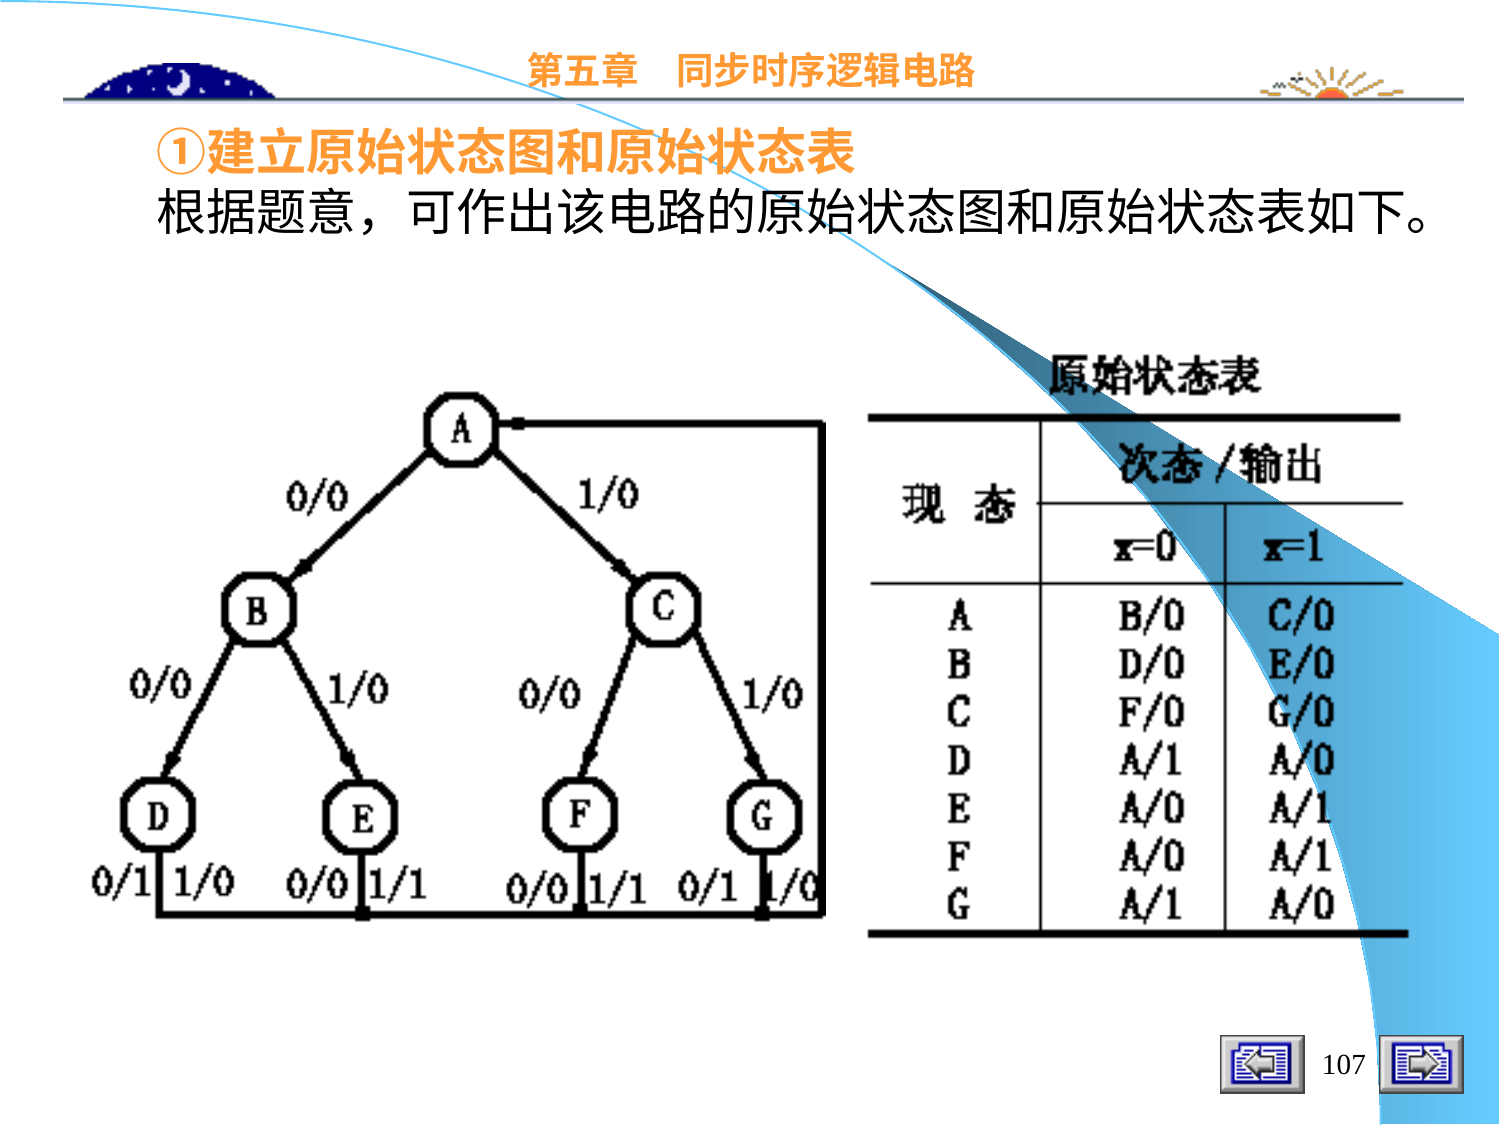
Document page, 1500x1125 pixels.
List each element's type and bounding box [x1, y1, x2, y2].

text_box [1, 1, 1500, 1124]
picture [63, 63, 1464, 104]
picture [1379, 1035, 1464, 1094]
picture [88, 313, 1444, 976]
picture [1220, 1035, 1305, 1094]
